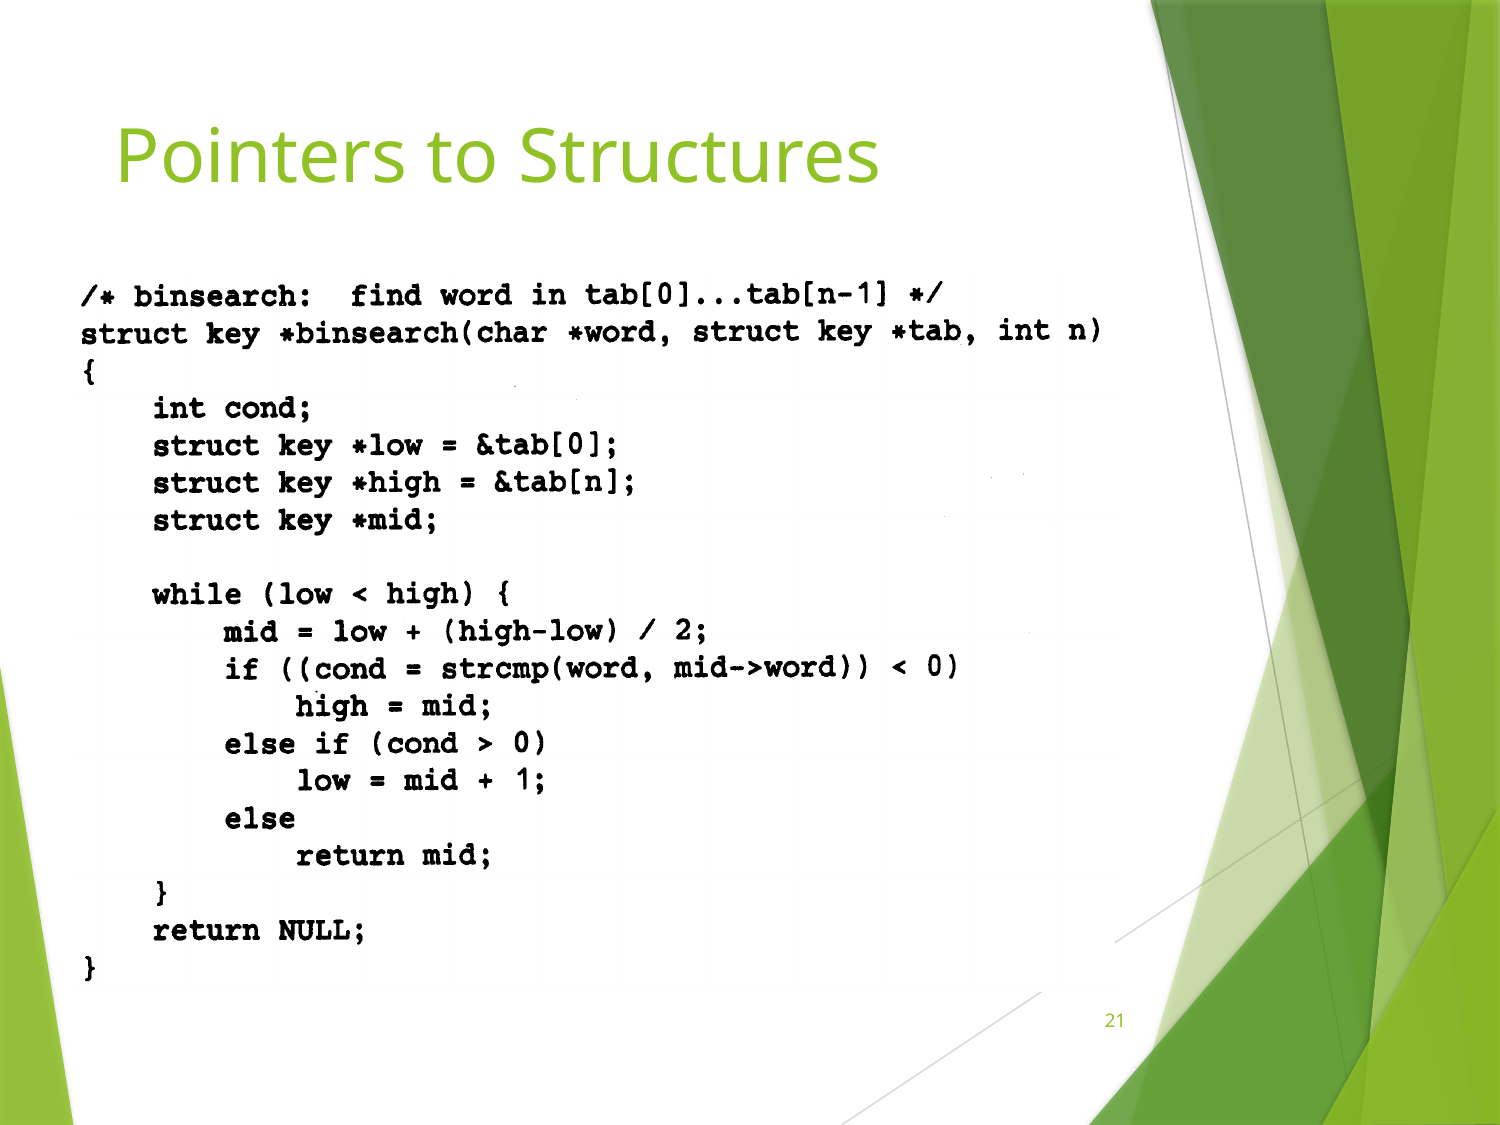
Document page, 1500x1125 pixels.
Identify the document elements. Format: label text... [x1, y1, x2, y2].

slide_number 21 [1057, 991, 1142, 1051]
title Pointers to Structures [99, 99, 1142, 317]
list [67, 274, 1116, 992]
